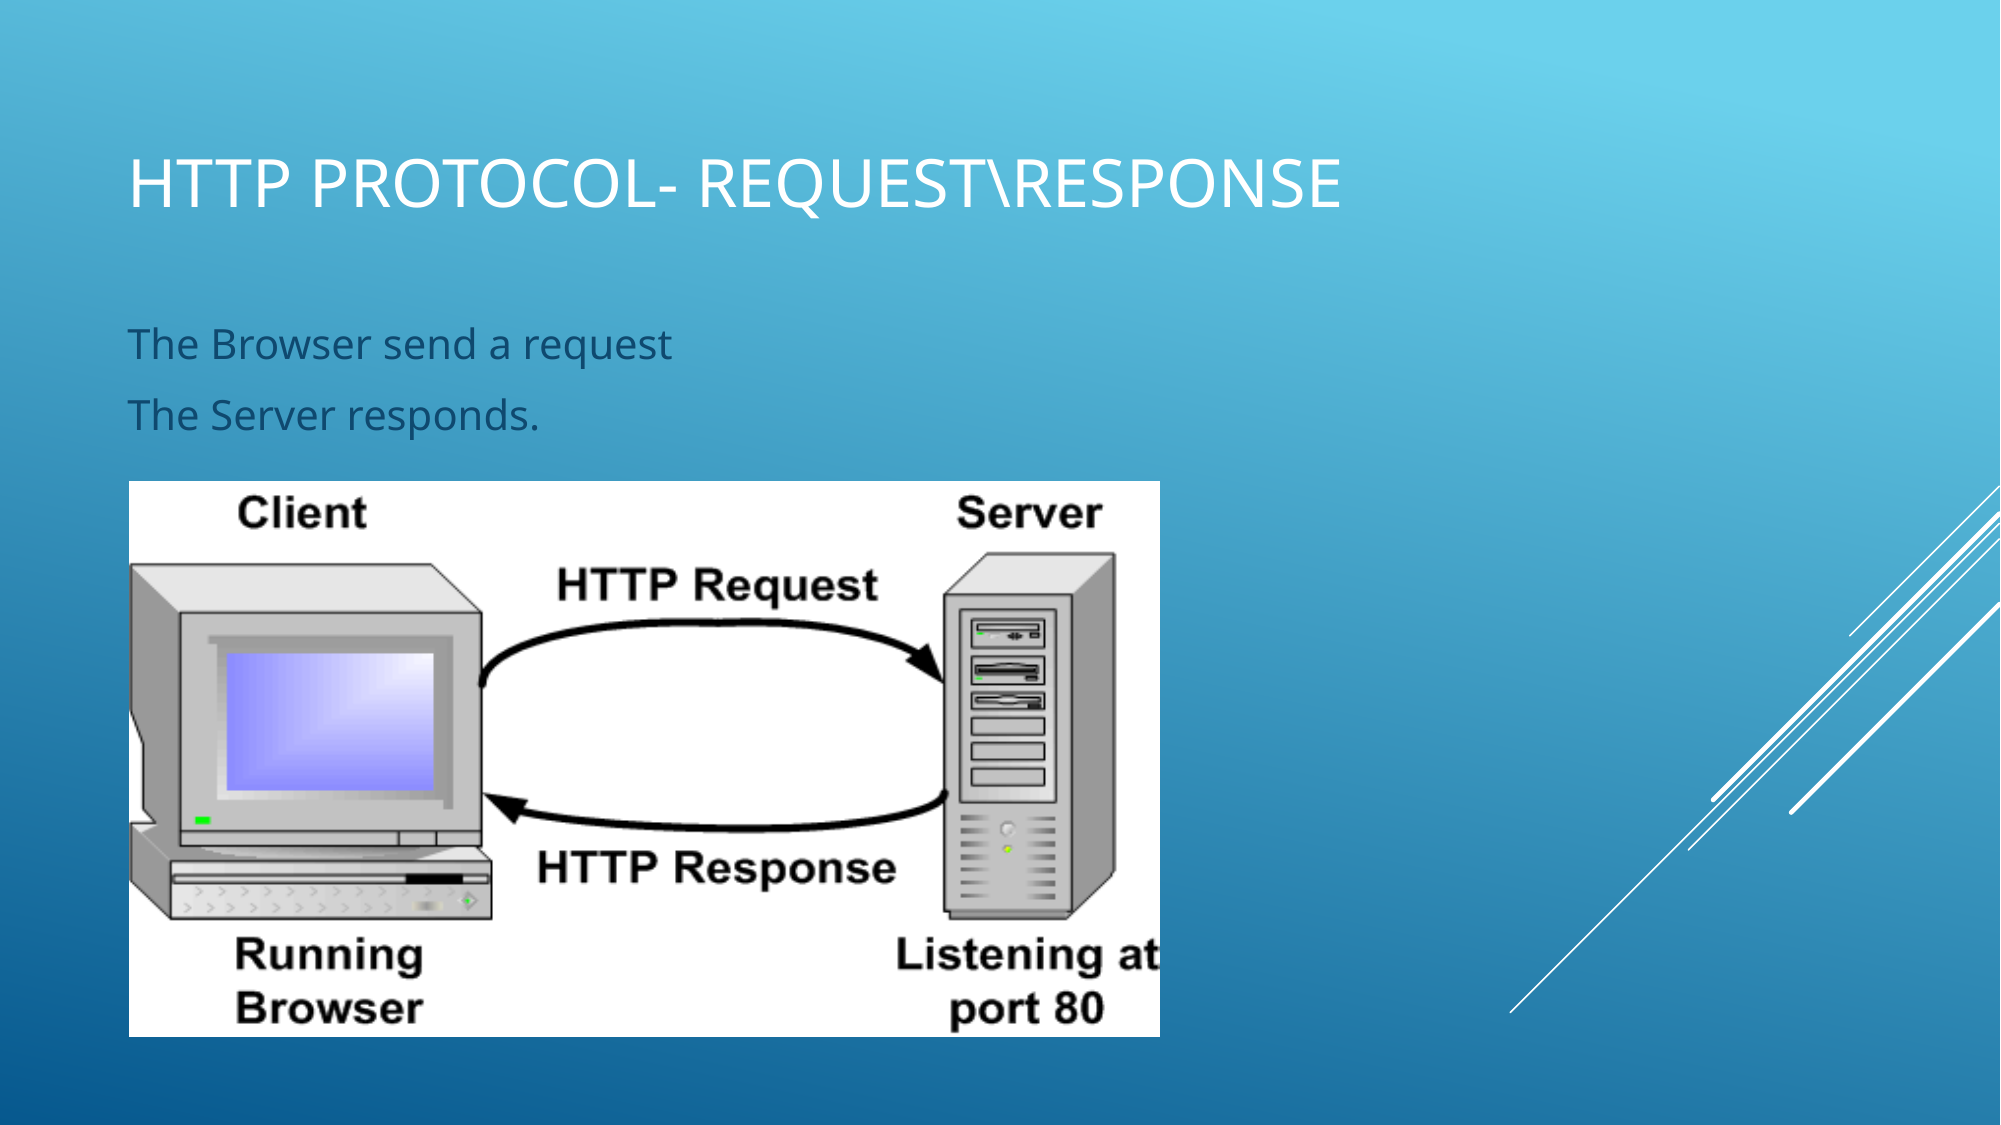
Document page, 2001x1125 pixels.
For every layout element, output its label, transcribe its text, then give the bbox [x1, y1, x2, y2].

list The Browser send a request The Server responds. [112, 275, 1513, 482]
picture [128, 481, 1160, 1038]
title http protocol- request\response [112, 112, 1763, 250]
